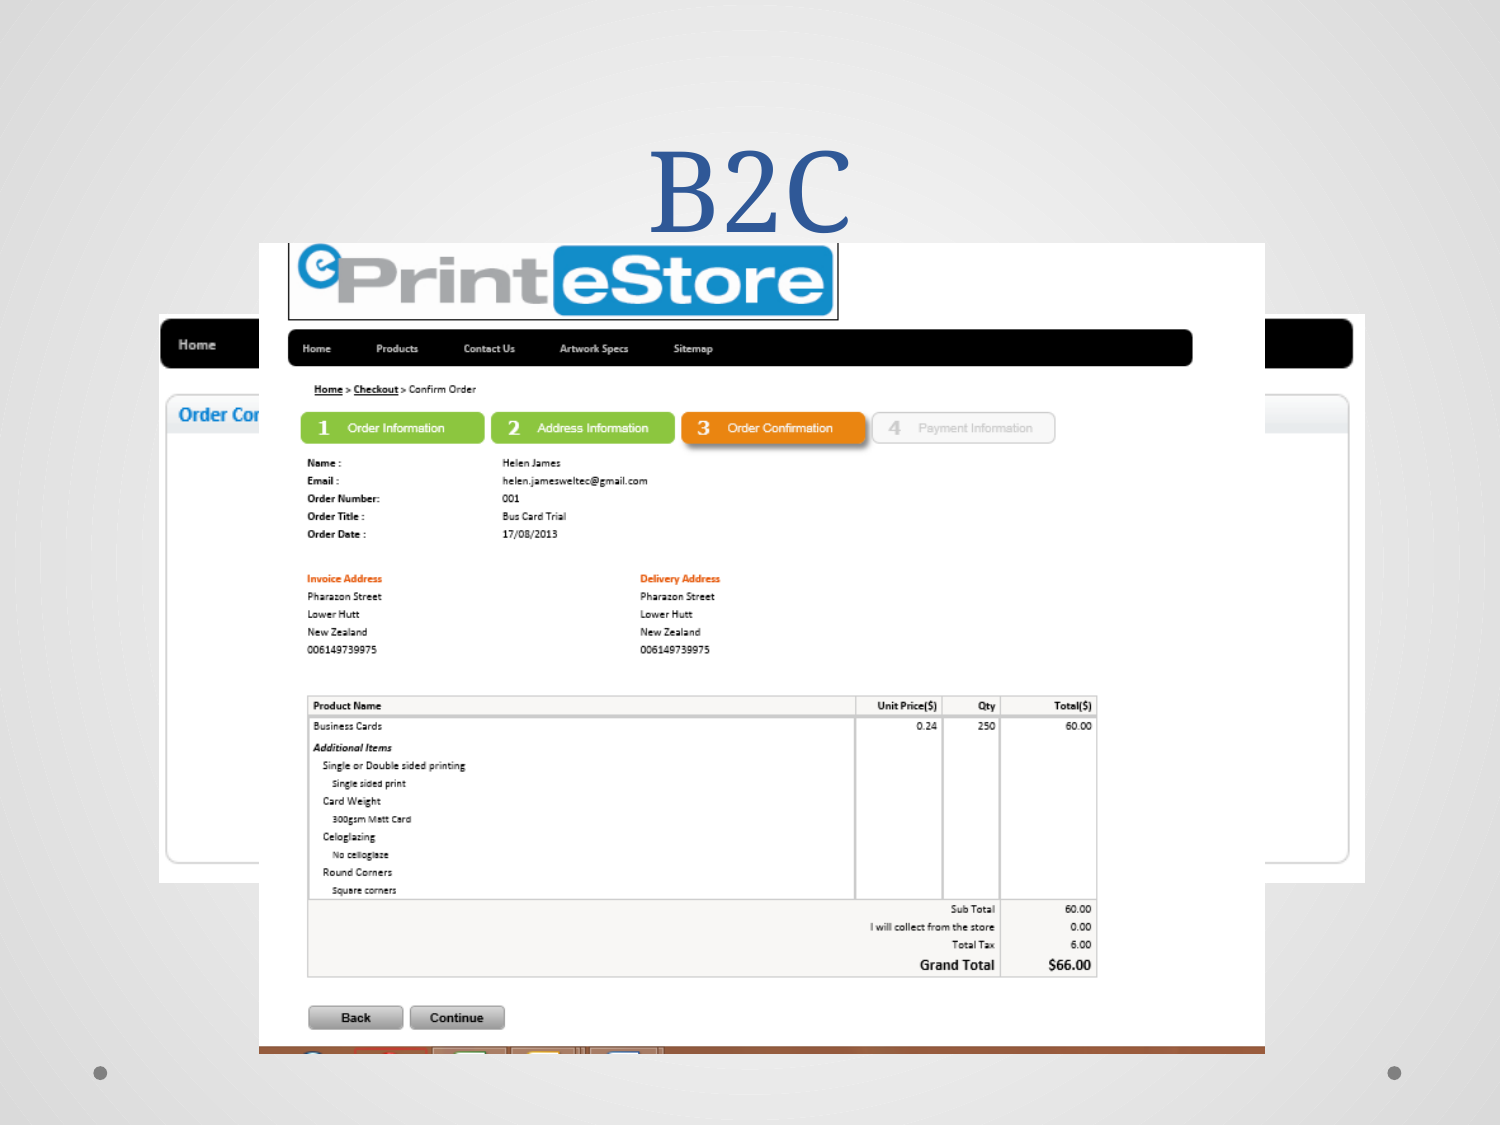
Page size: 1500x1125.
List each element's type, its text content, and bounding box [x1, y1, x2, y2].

picture [159, 243, 1365, 1055]
title B2C [75, 0, 1425, 263]
